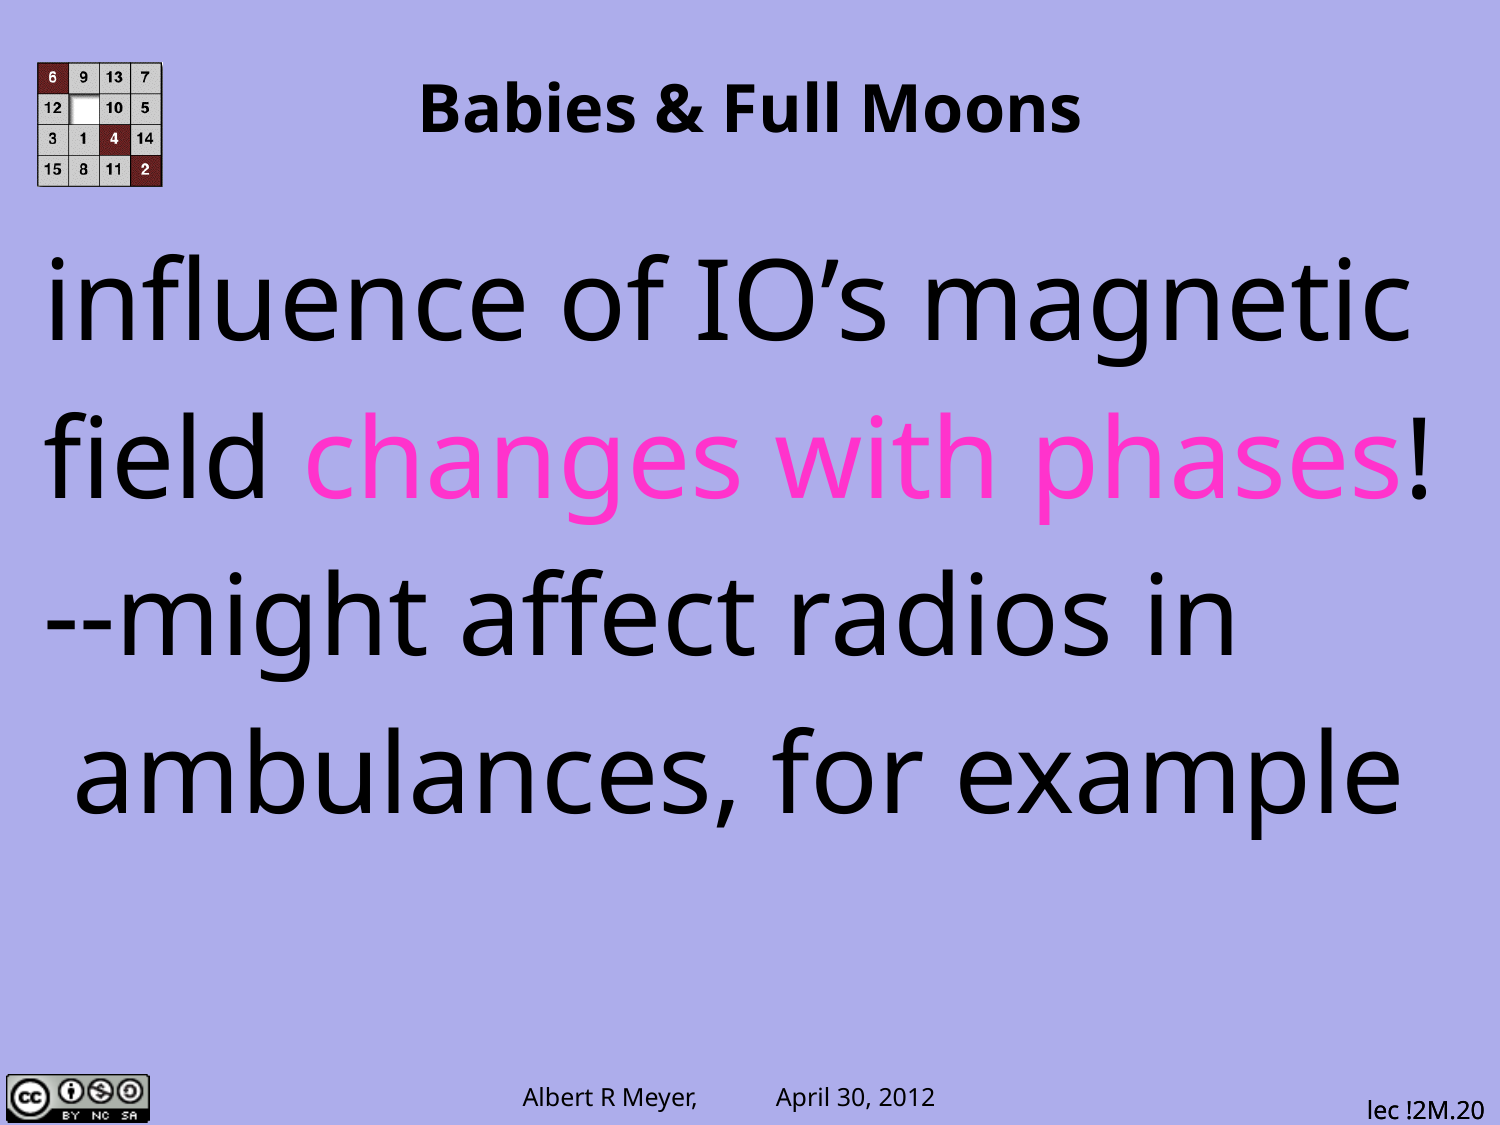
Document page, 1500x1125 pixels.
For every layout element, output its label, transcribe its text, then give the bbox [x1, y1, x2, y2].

picture [37, 62, 163, 187]
list influence of IO’s magnetic field changes with phases! --might affect radios in ambulances, for example [28, 220, 1469, 901]
picture [6, 1074, 150, 1123]
title Babies & Full Moons [212, 37, 1288, 176]
text_box lec !2M.20 [1262, 1087, 1500, 1125]
